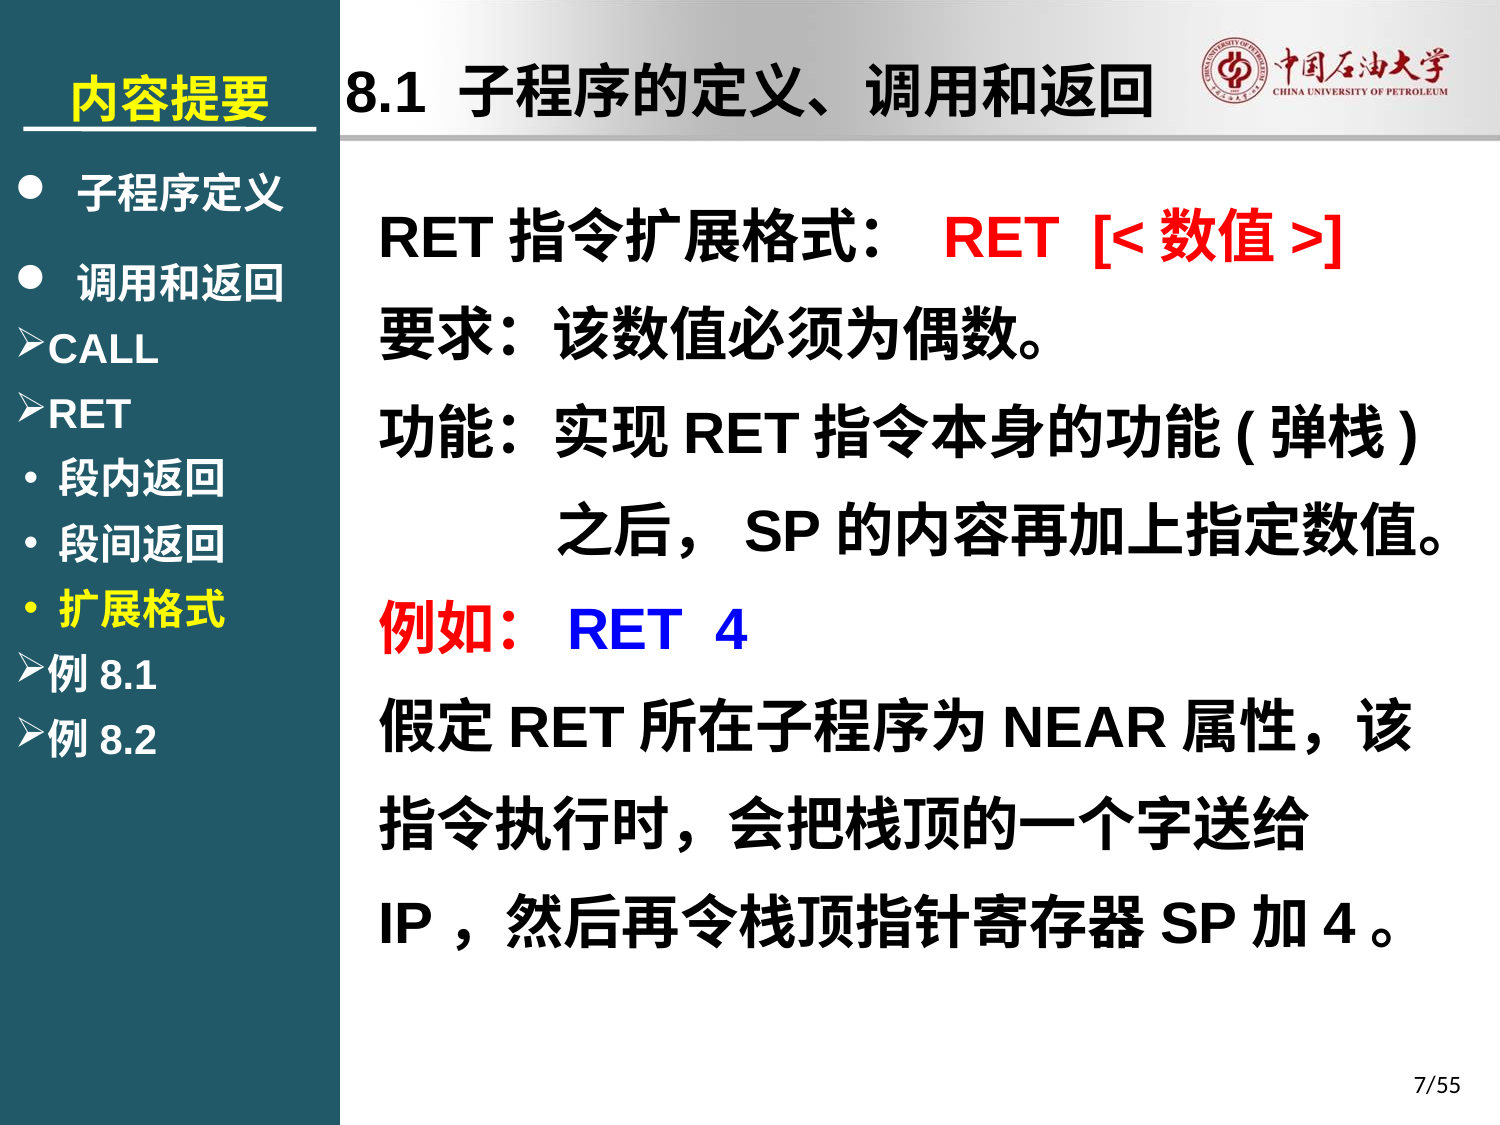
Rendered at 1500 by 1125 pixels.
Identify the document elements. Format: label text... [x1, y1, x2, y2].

slide_number 7/55 [1349, 1053, 1477, 1114]
text_box 内容提要 子程序定义 调用和返回 CALL RET 段内返回 段间返回 扩展格式 例8.1 例8.2 [0, 0, 342, 1125]
text_box 8.1 子程序的定义、调用和返回 [330, 46, 1258, 132]
picture [342, 0, 1500, 1125]
list RET指令扩展格式： RET [<数值>] 要求：该数值必须为偶数。 功能：实现RET指令本身的功能(弹栈)之后，SP的内容再加上指定数值。 例如：RET 4 假定RET所在子程序为NEAR属性，该指令执行时，会把栈顶的一个字送给IP，然后再令栈顶指针寄存器SP加4。 [363, 163, 1466, 1055]
